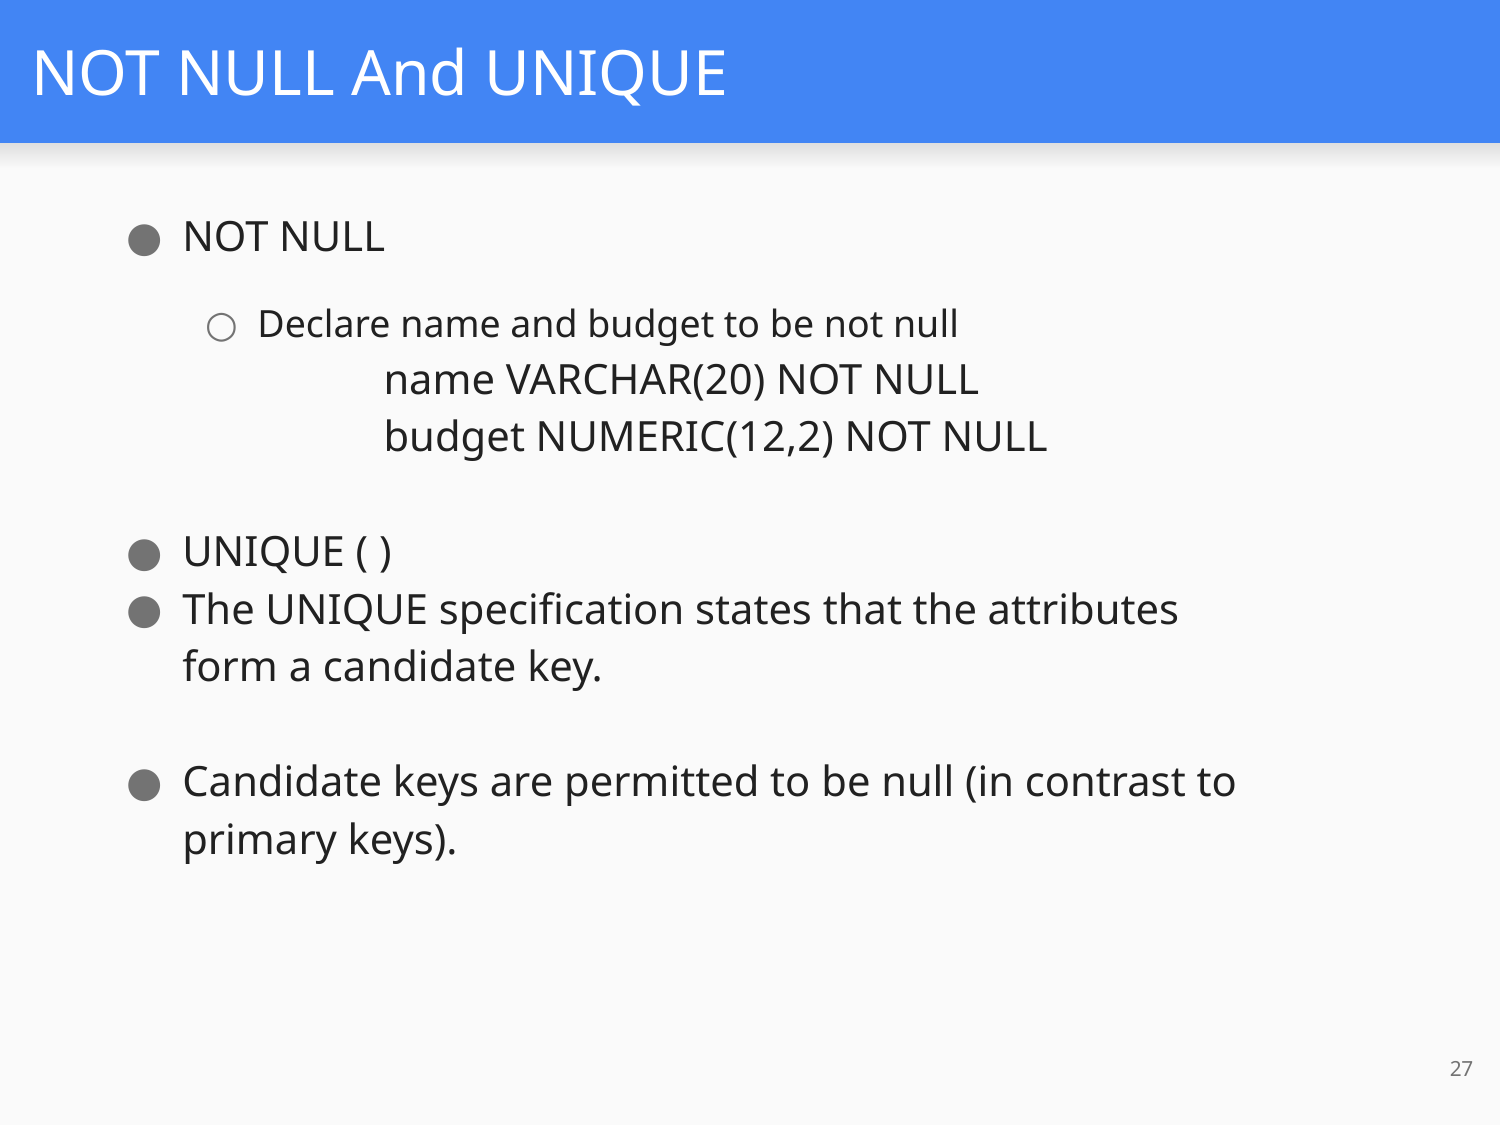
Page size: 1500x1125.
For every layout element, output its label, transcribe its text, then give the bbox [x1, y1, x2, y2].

title NOT NULL And UNIQUE [16, 4, 1464, 136]
slide_number 27 [1398, 1027, 1489, 1114]
